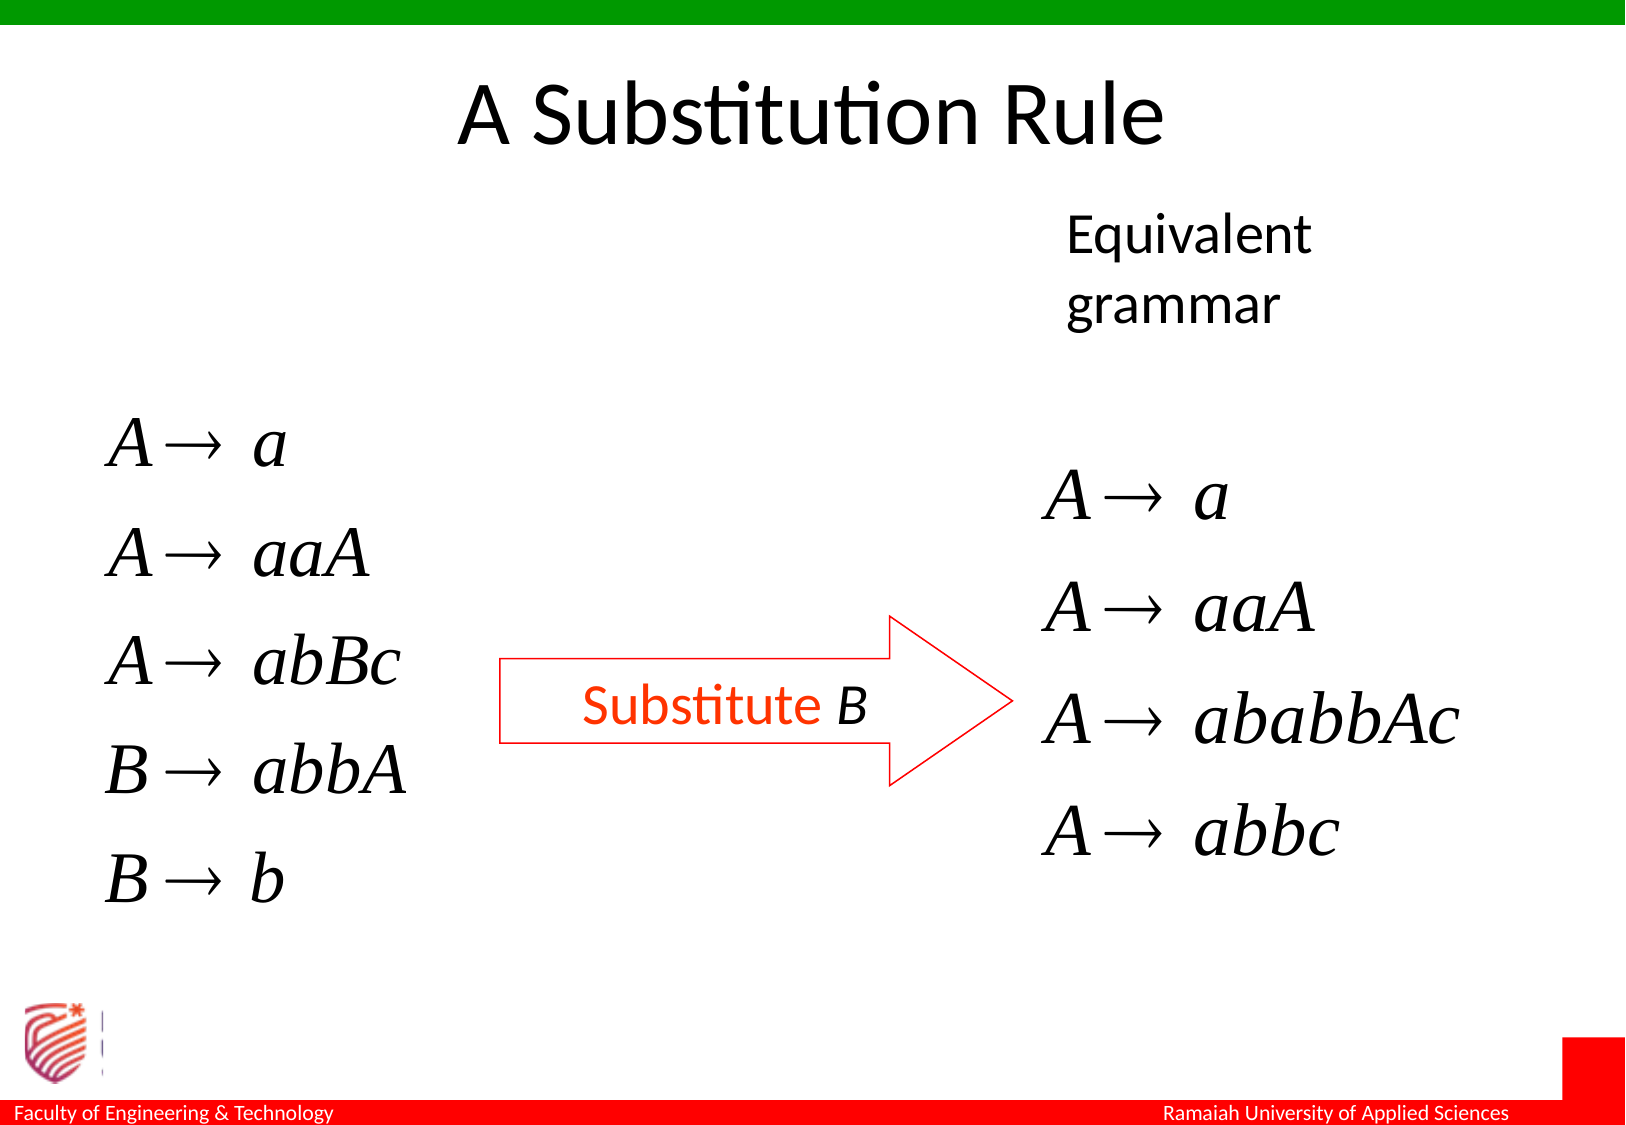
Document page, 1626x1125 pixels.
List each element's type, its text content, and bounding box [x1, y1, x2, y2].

text_box Substitute B [499, 616, 1013, 786]
title A Substitution Rule [81, 45, 1544, 233]
text_box Equivalent grammar [1051, 187, 1329, 343]
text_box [1037, 462, 1462, 863]
picture [24, 1003, 104, 1084]
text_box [99, 412, 406, 909]
